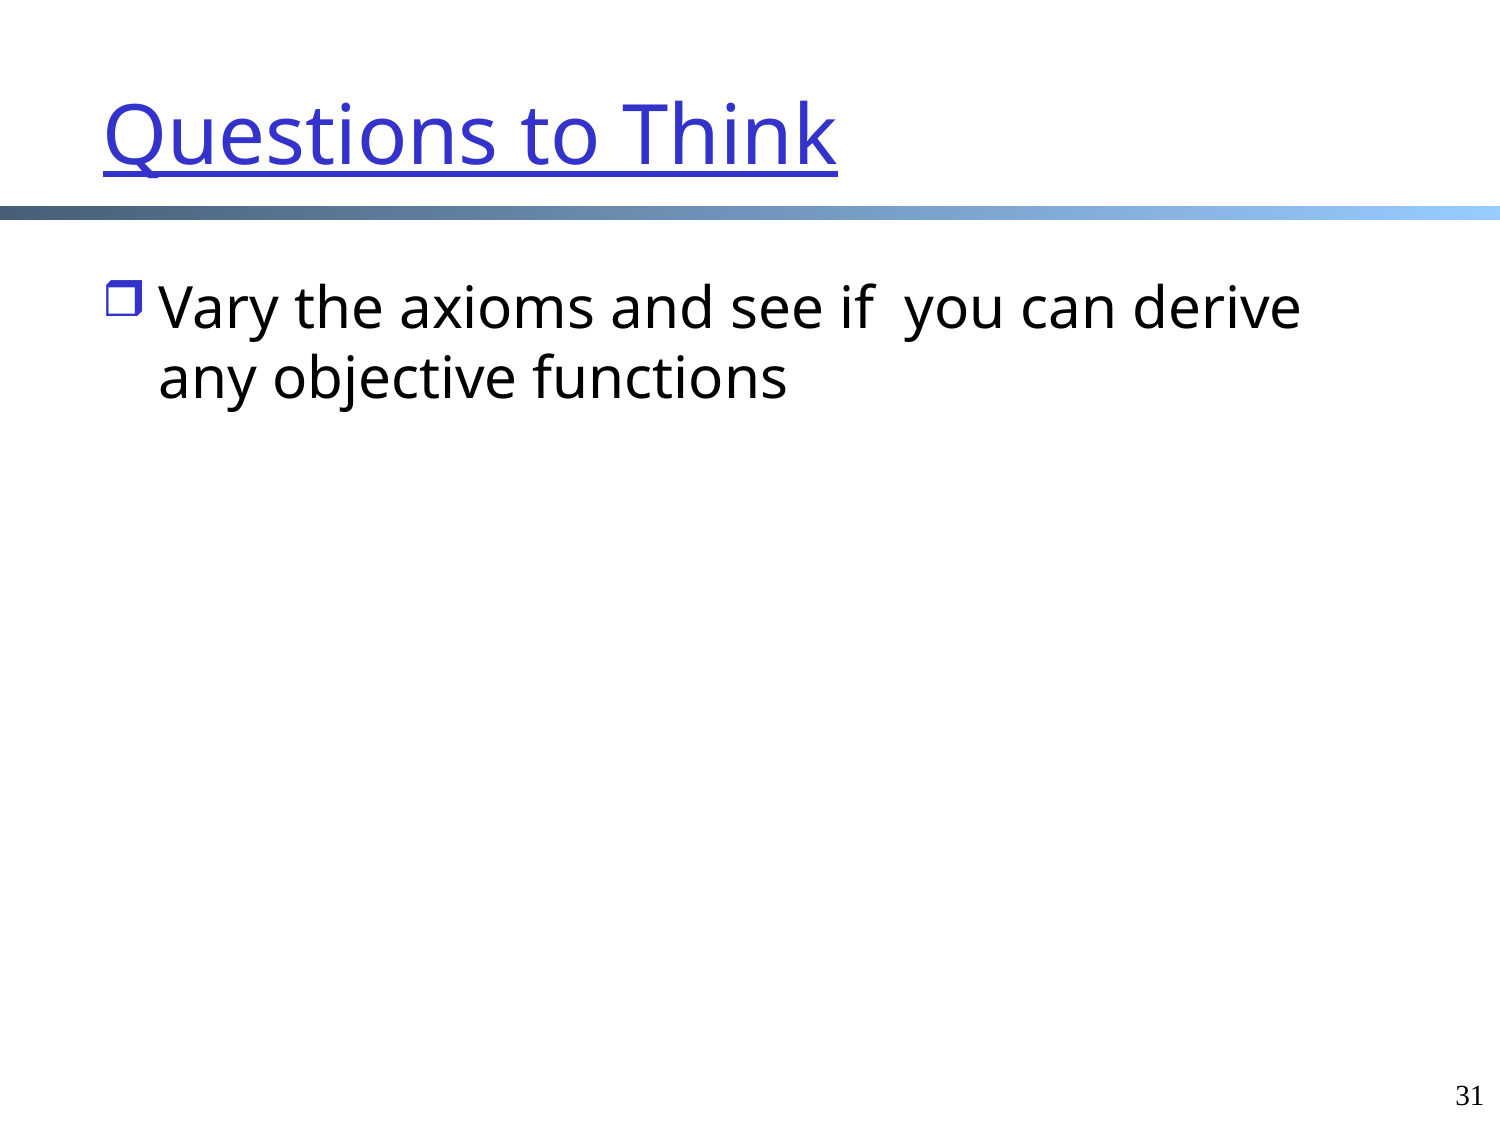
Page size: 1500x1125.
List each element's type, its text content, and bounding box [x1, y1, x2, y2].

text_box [1424, 207, 1428, 219]
title Questions to Think [87, 37, 1363, 225]
slide_number 31 [1424, 1068, 1500, 1125]
list Vary the axioms and see if you can derive any objective functions [87, 262, 1363, 1025]
